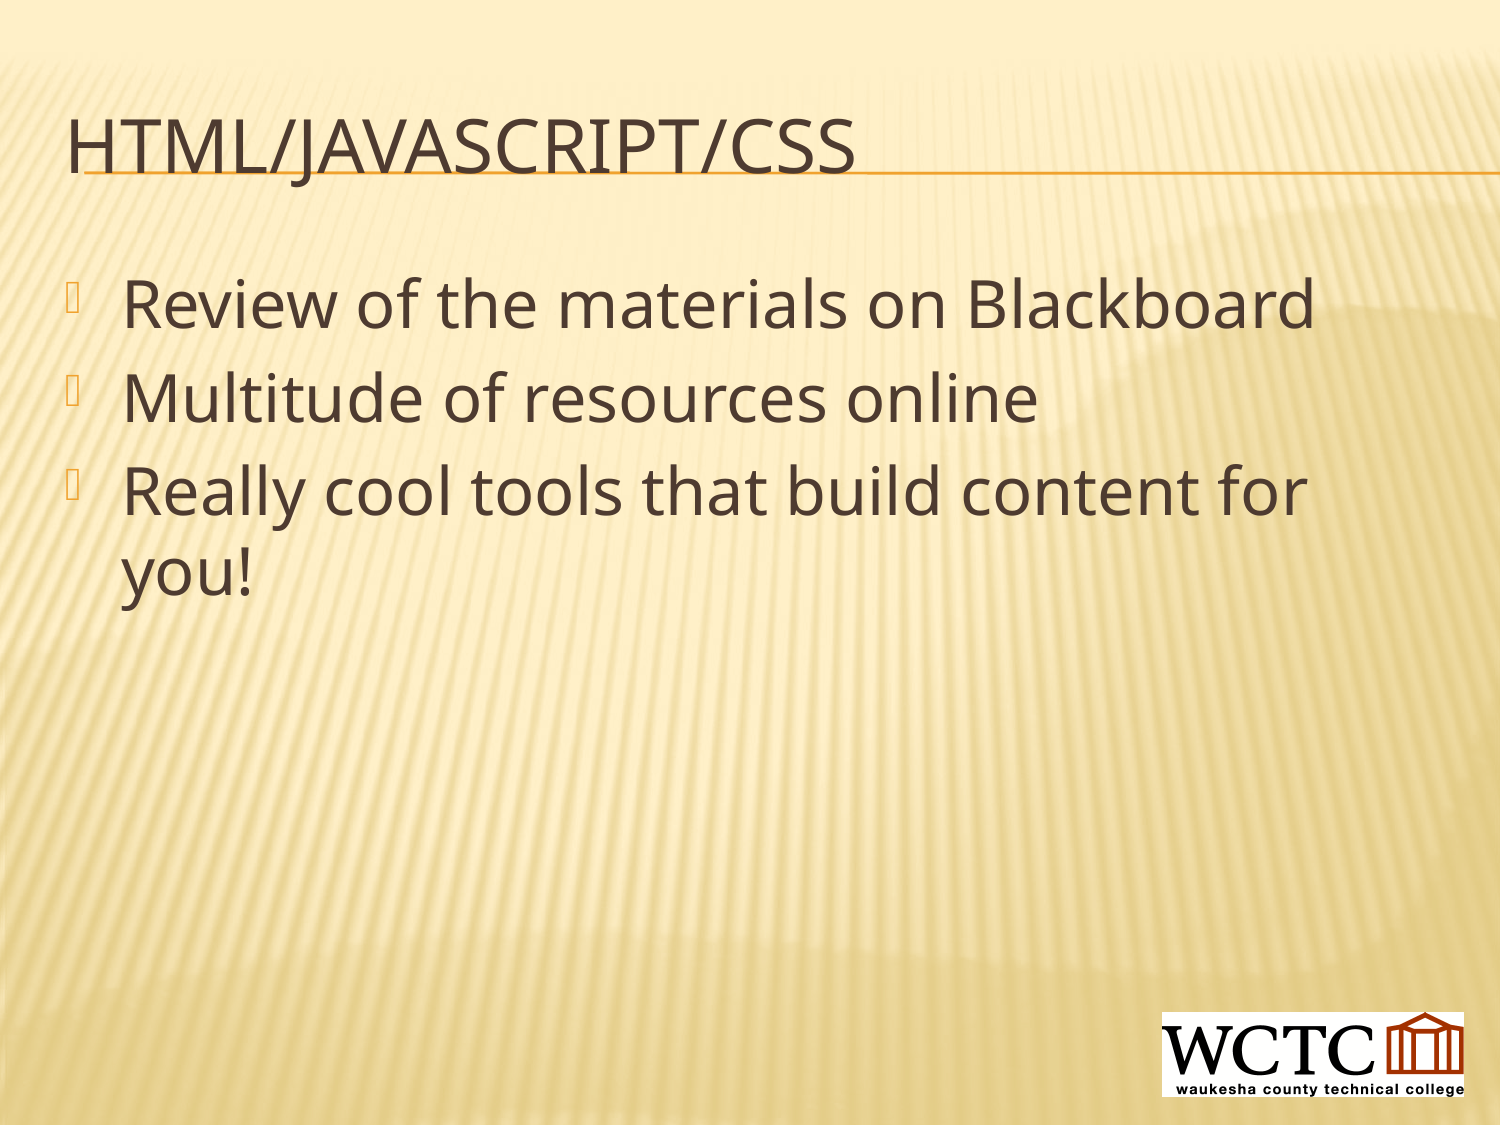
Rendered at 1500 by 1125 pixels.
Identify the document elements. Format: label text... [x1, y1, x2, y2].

title HTML/javascript/css [50, 75, 1475, 213]
list Review of the materials on Blackboard Multitude of resources online Really cool tools that build content for you! [50, 254, 1475, 998]
picture [1162, 1012, 1464, 1097]
